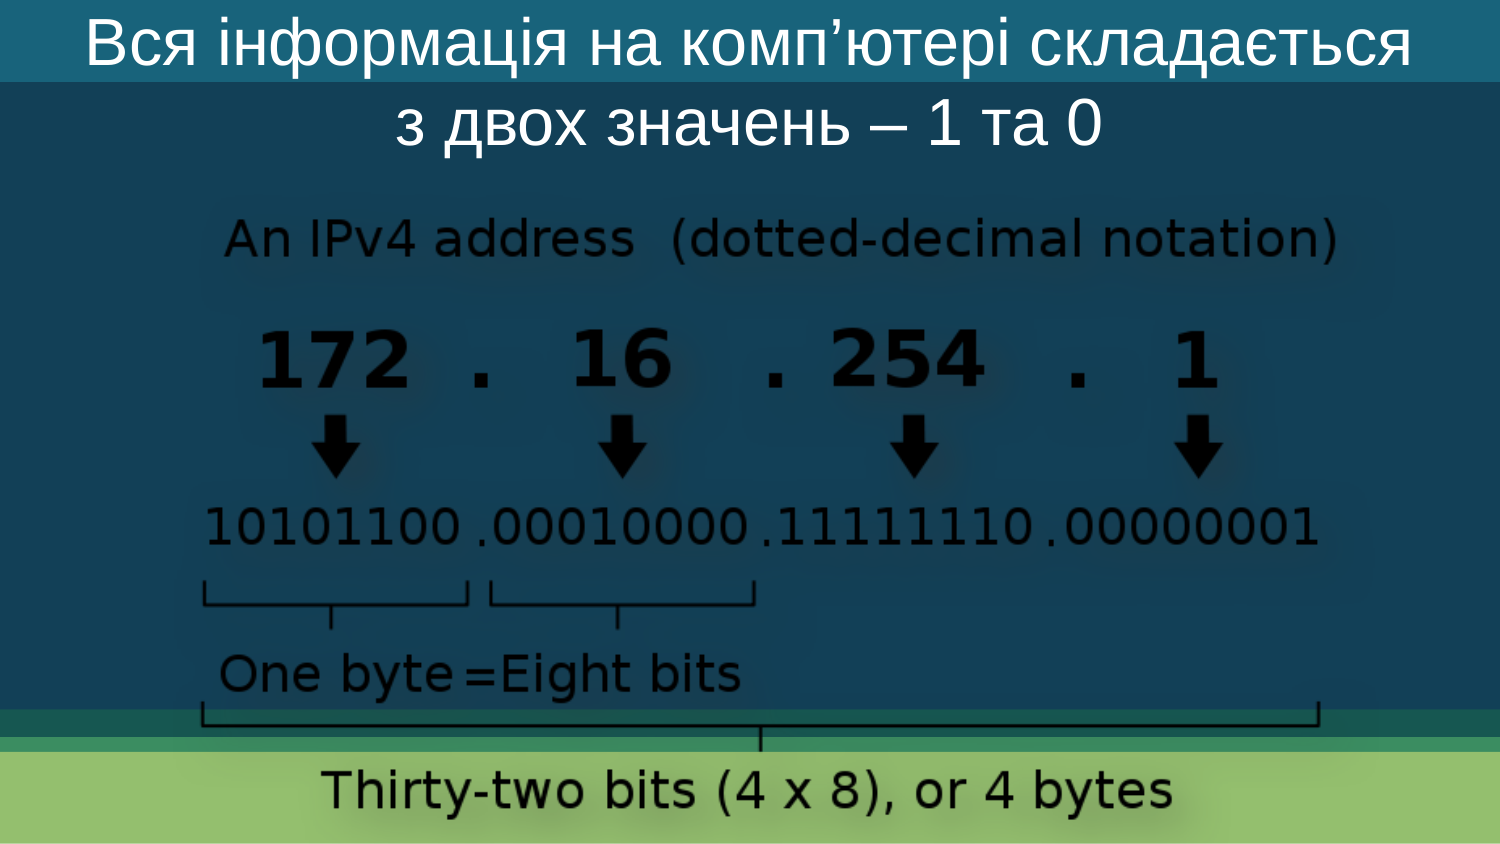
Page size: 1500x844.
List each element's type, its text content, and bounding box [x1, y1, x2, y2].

picture [158, 155, 1372, 844]
text_box Вся інформація на комп’ютері складається з двох значень – 1 та 0 [0, 0, 1500, 209]
